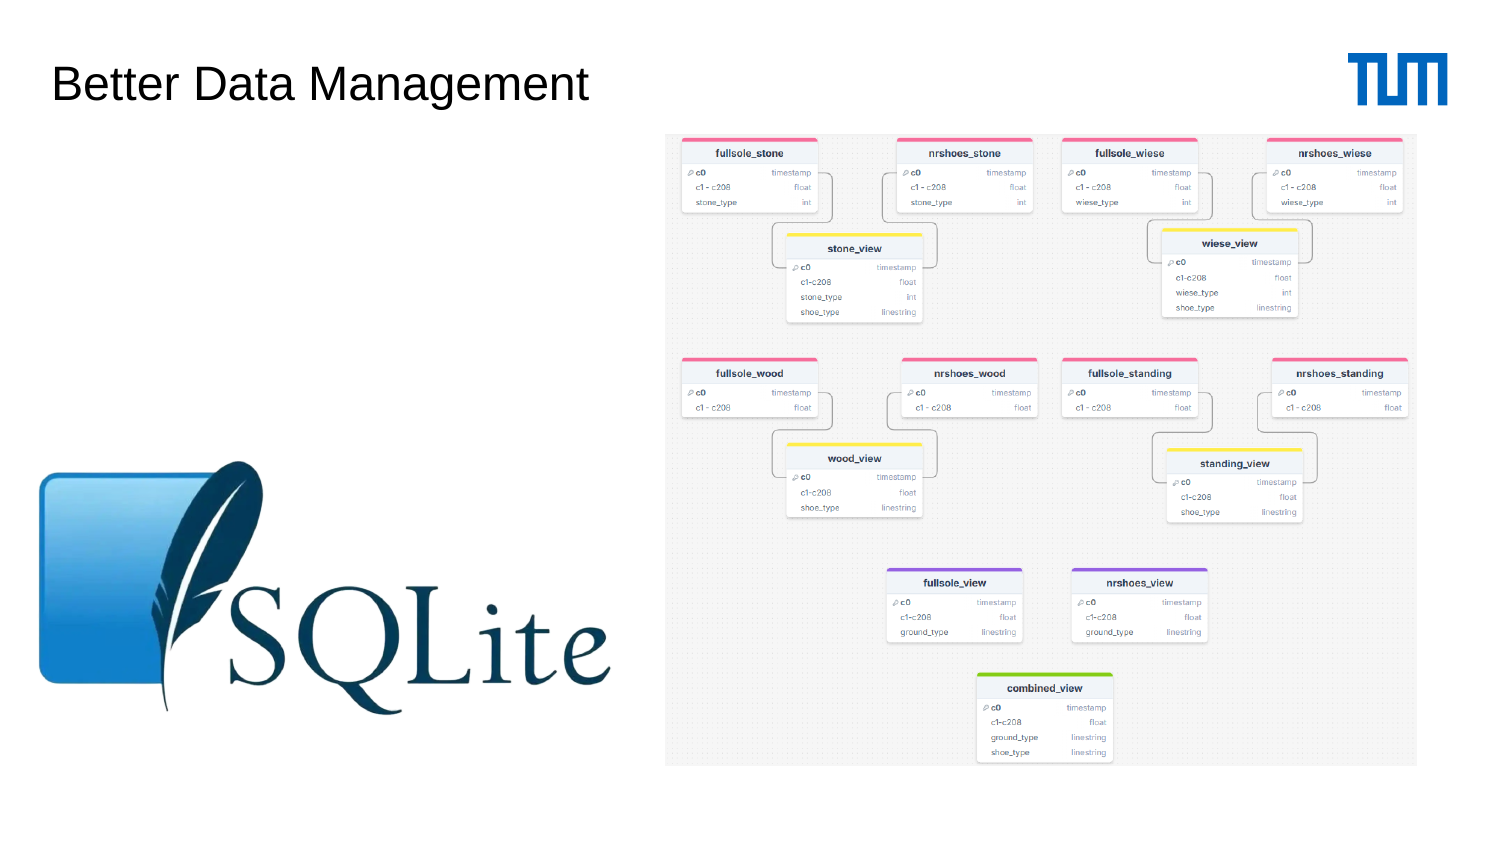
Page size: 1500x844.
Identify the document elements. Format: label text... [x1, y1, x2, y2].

picture [10, 443, 635, 725]
picture [665, 134, 1417, 767]
title Better Data Management [50, 47, 1448, 111]
